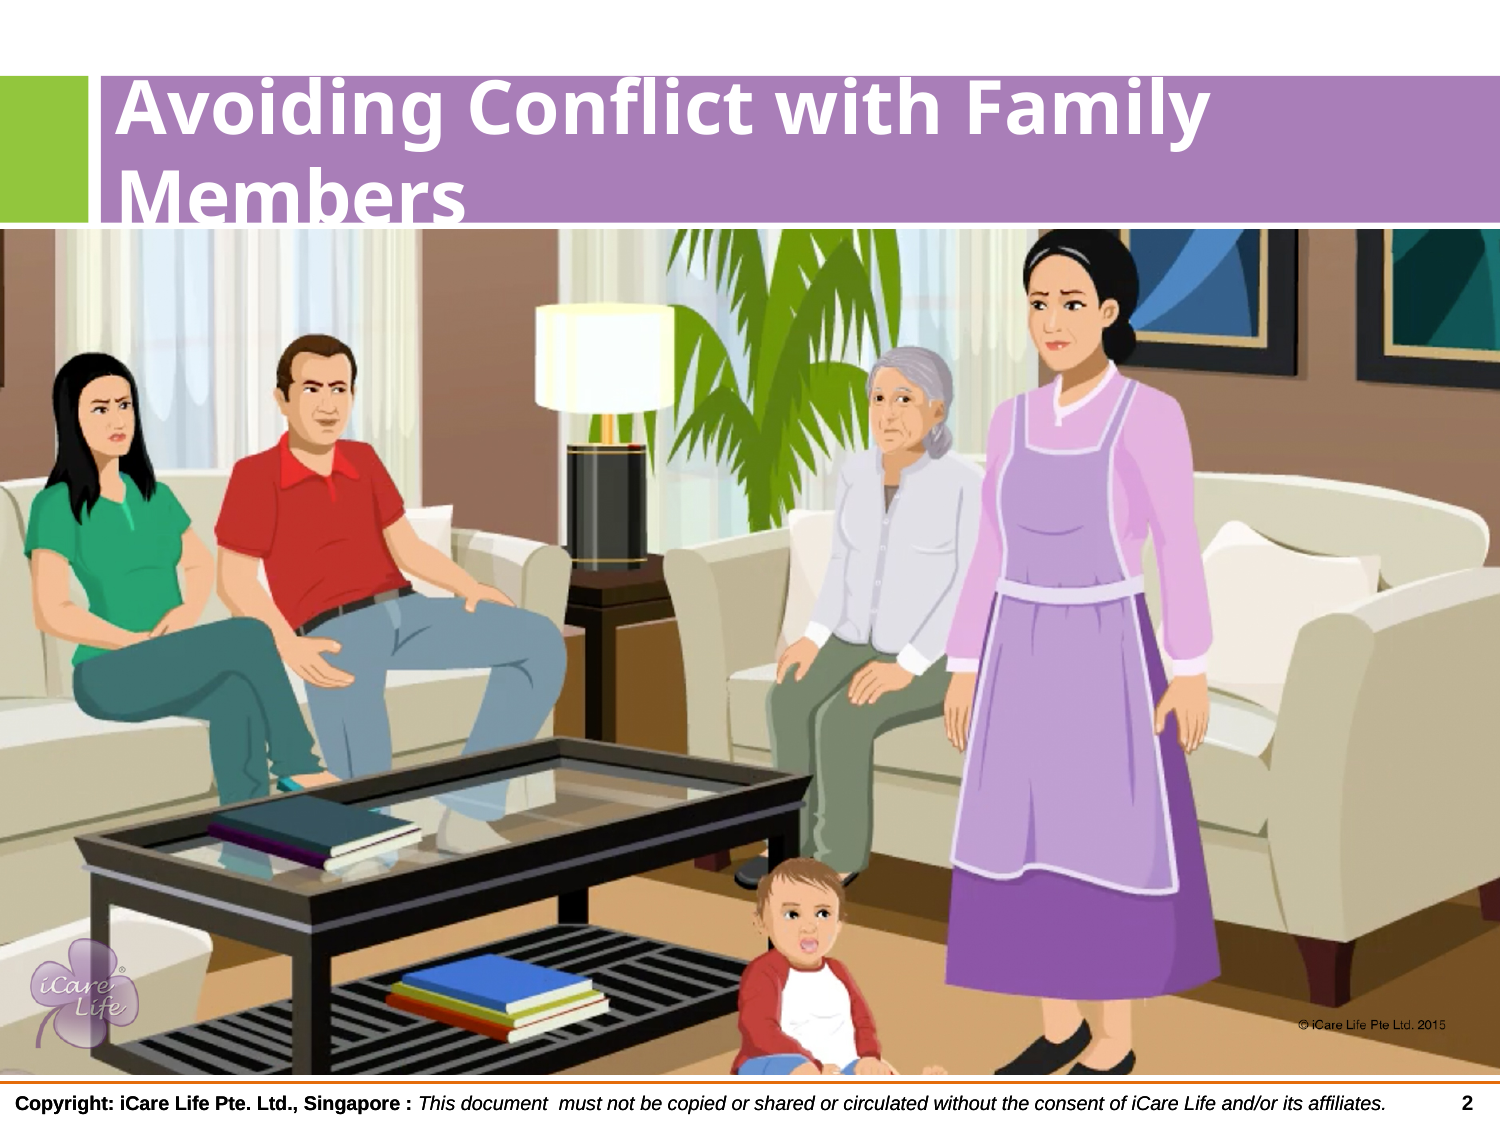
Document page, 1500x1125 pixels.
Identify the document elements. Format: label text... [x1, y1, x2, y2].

picture [0, 228, 1500, 1076]
text_box Copyright: iCare Life Pte. Ltd., Singapore : This document must not be copied or shared or circulated without the consent of iCare Life and/or its affiliates. [0, 1083, 1500, 1122]
text_box Avoiding Conflict with Family Members [100, 75, 1500, 223]
text_box [0, 75, 89, 223]
